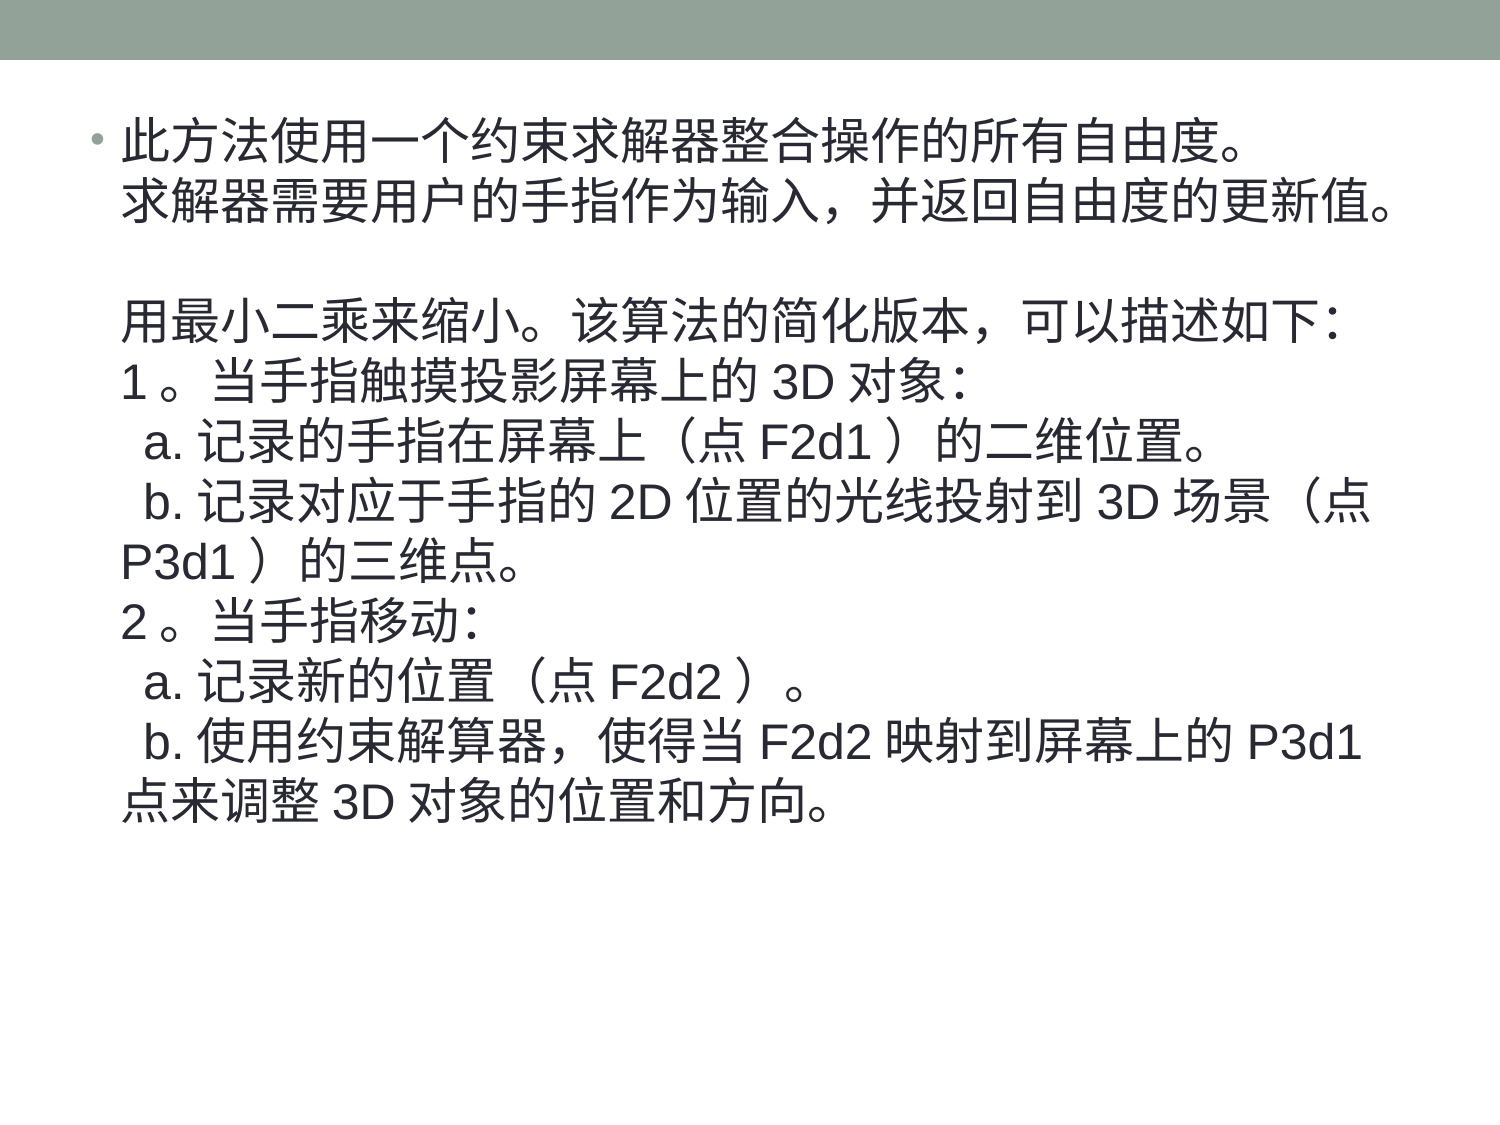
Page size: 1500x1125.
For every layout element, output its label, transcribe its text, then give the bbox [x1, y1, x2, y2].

list 此方法使用一个约束求解器整合操作的所有自由度。 求解器需要用户的手指作为输入，并返回自由度的更新值。 用最小二乘来缩小。该算法的简化版本，可以描述如下： 1。当手指触摸投影屏幕上的3D对象： a.记录的手指在屏幕上（点F2d1）的二维位置。 b.记录对应于手指的2D位置的光线投射到3D场景（点P3d1）的三维点。 2。当手指移动： a.记录新的位置（点F2d2）。 b.使用约束解算器，使得当F2d2映射到屏幕上的P3d1点来调整3D对象的位置和方向。 [74, 101, 1426, 1063]
